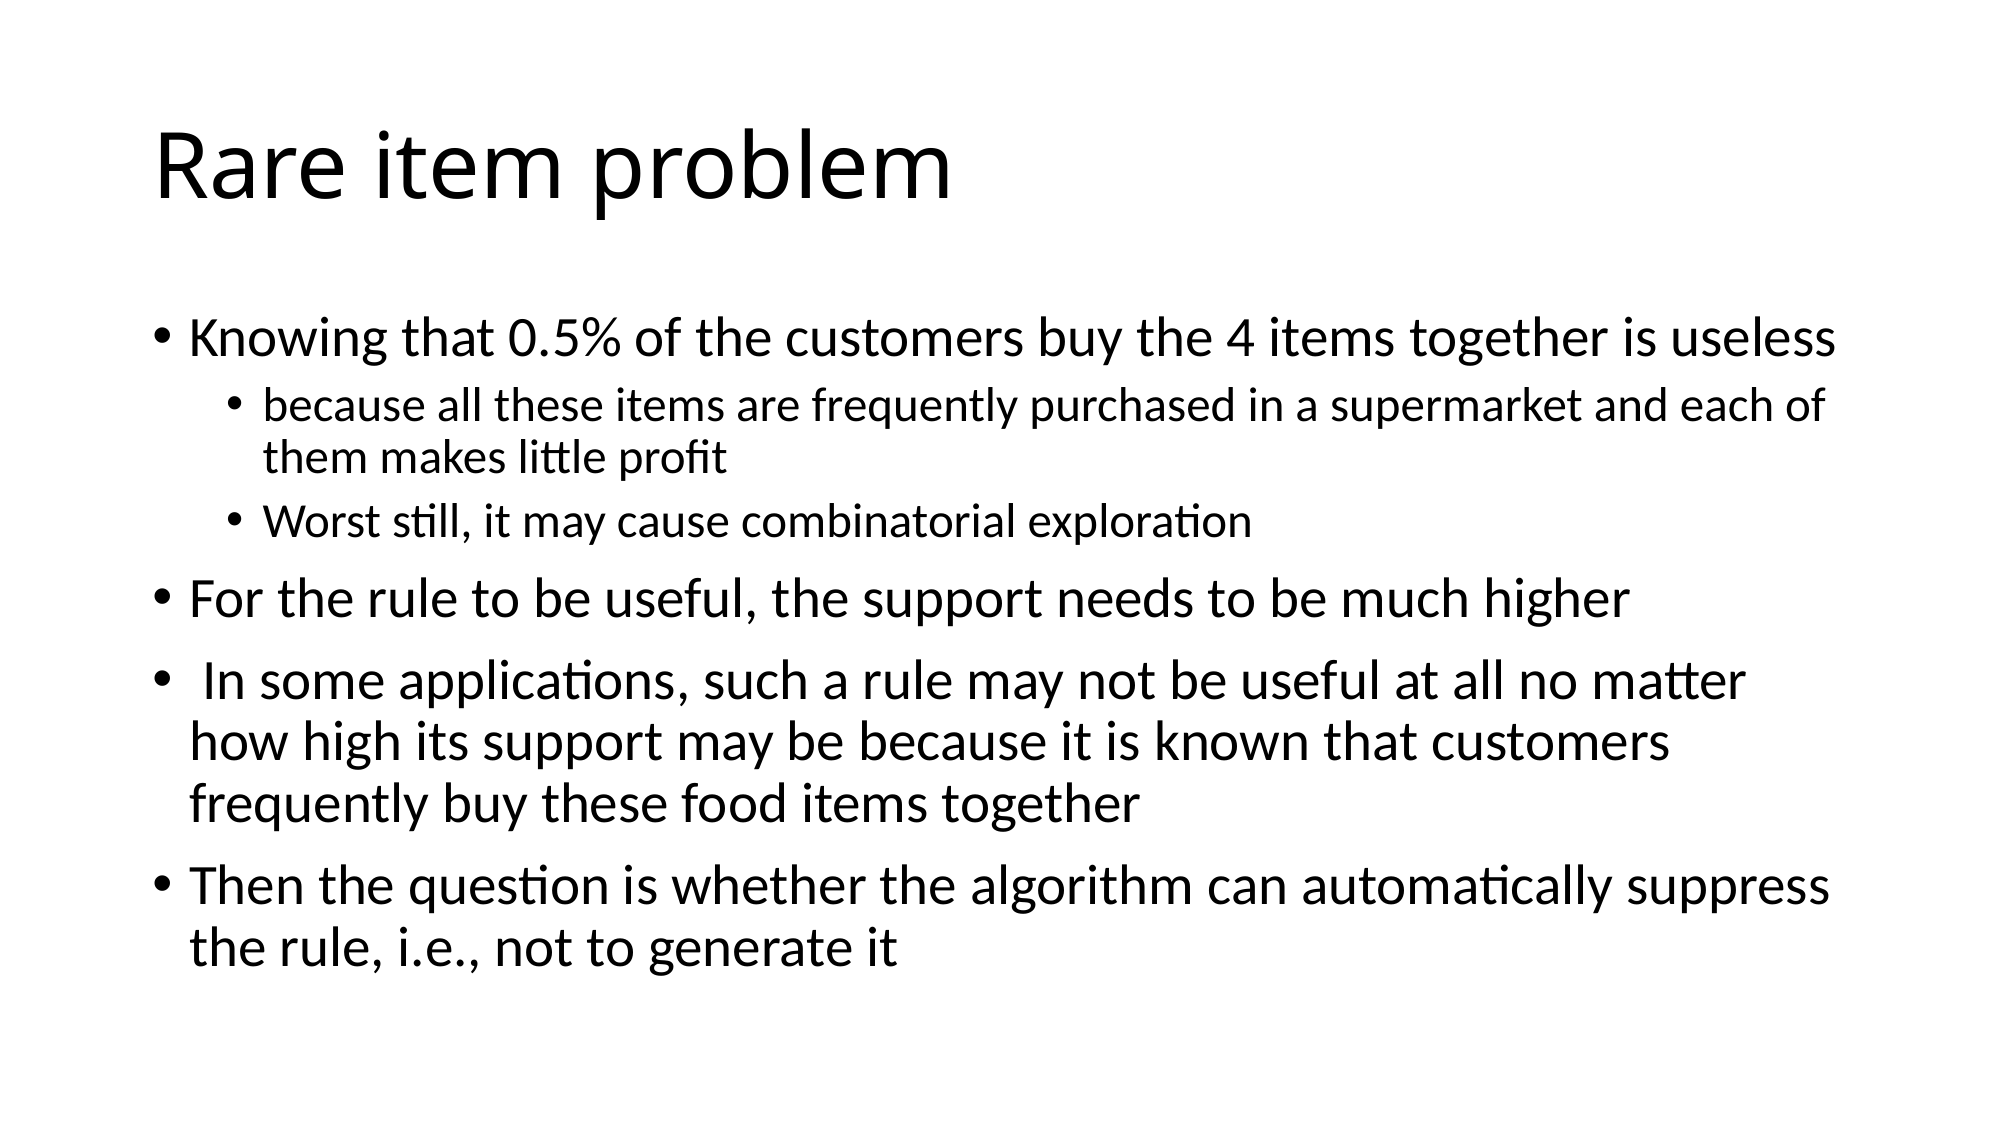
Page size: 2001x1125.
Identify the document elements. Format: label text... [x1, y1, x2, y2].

title Rare item problem [137, 59, 1863, 278]
list Knowing that 0.5% of the customers buy the 4 items together is useless because all these items are frequently purchased in a supermarket and each of them makes little profit Worst still, it may cause combinatorial exploration For the rule to be useful, the support needs to be much higher In some applications, such a rule may not be useful at all no matter how high its support may be because it is known that customers frequently buy these food items together Then the question is whether the algorithm can automatically suppress the rule, i.e., not to generate it [137, 299, 1863, 1014]
